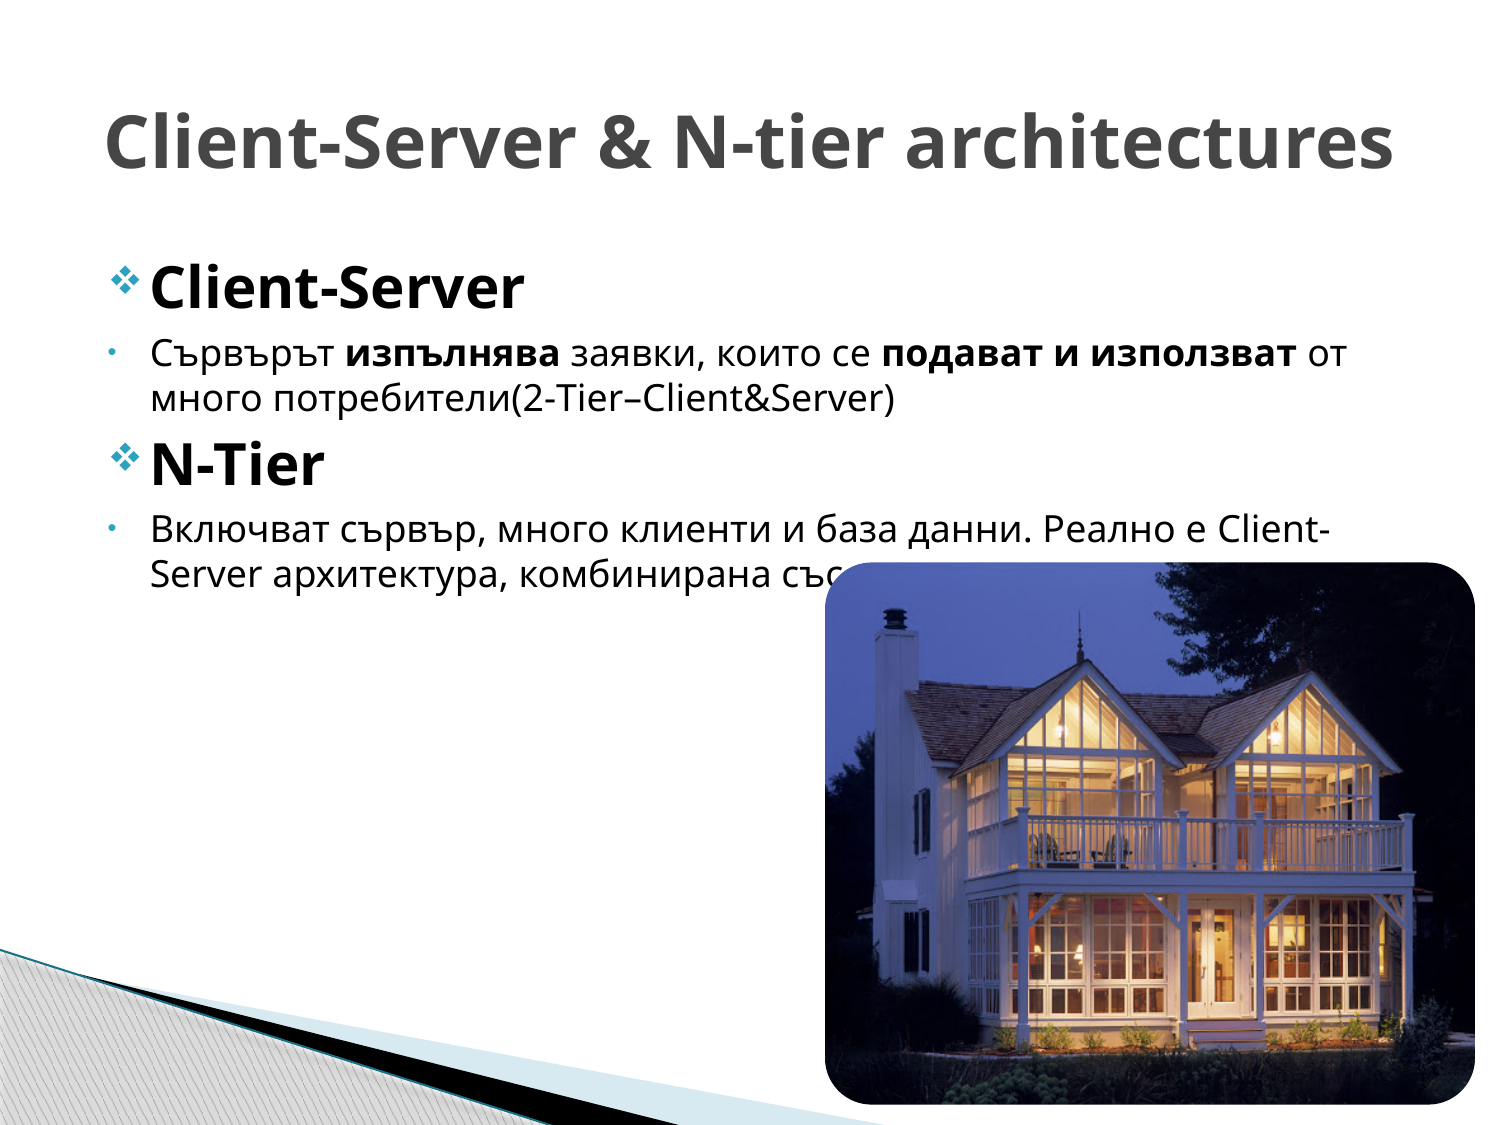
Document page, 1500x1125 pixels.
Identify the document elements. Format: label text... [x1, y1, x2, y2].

title Client-Server & N-tier architectures [75, 45, 1425, 233]
picture [824, 562, 1476, 1105]
list Client-Server Сървърът изпълнява заявки, които се подават и използват от много потребители(2-Tier–Client&Server) N-Tier Включват сървър, много клиенти и база данни. Реално е Client-Server архитектура, комбинирана със архитектурата на слоевете [75, 243, 1425, 986]
